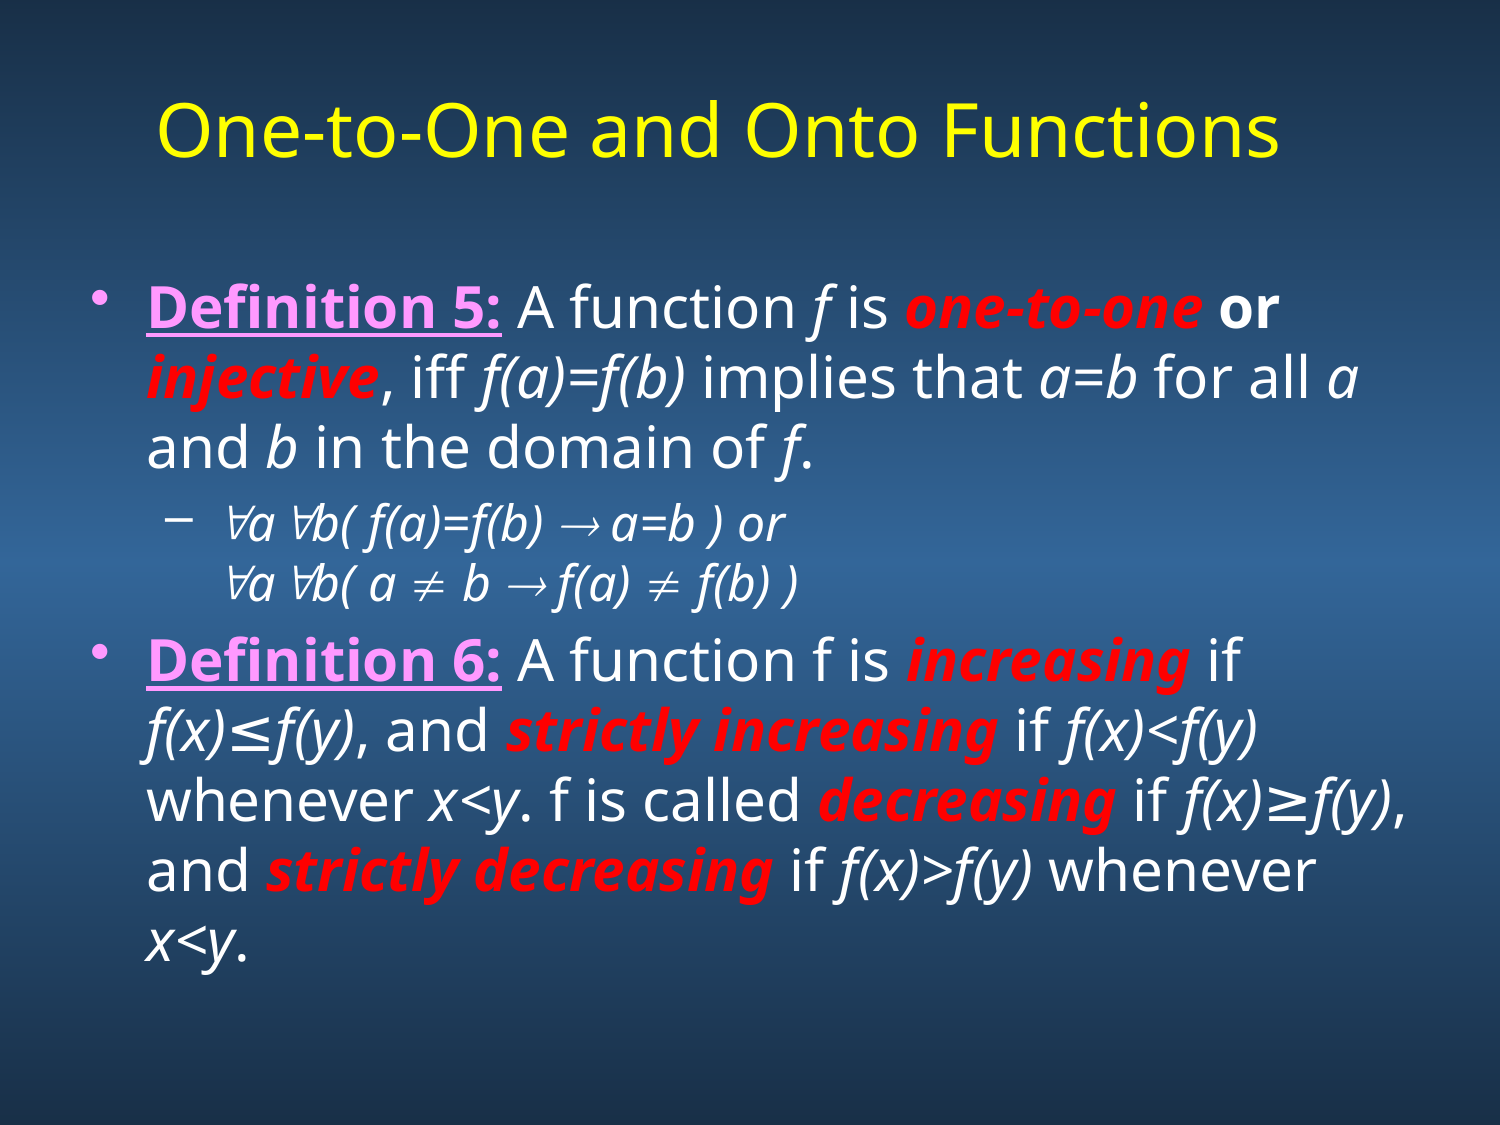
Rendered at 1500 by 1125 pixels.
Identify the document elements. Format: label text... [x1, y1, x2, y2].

list Definition 5: A function f is one-to-one or injective, iff f(a)=f(b) implies that a=b for all a and b in the domain of f. ab( f(a)=f(b)  a=b ) or ab( a  b  f(a)  f(b) ) Definition 6: A function f is increasing if f(x)≤f(y), and strictly increasing if f(x)<f(y) whenever x<y. f is called decreasing if f(x)≥f(y), and strictly decreasing if f(x)>f(y) whenever x<y. [75, 262, 1425, 1005]
title One-to-One and Onto Functions [112, 37, 1325, 218]
